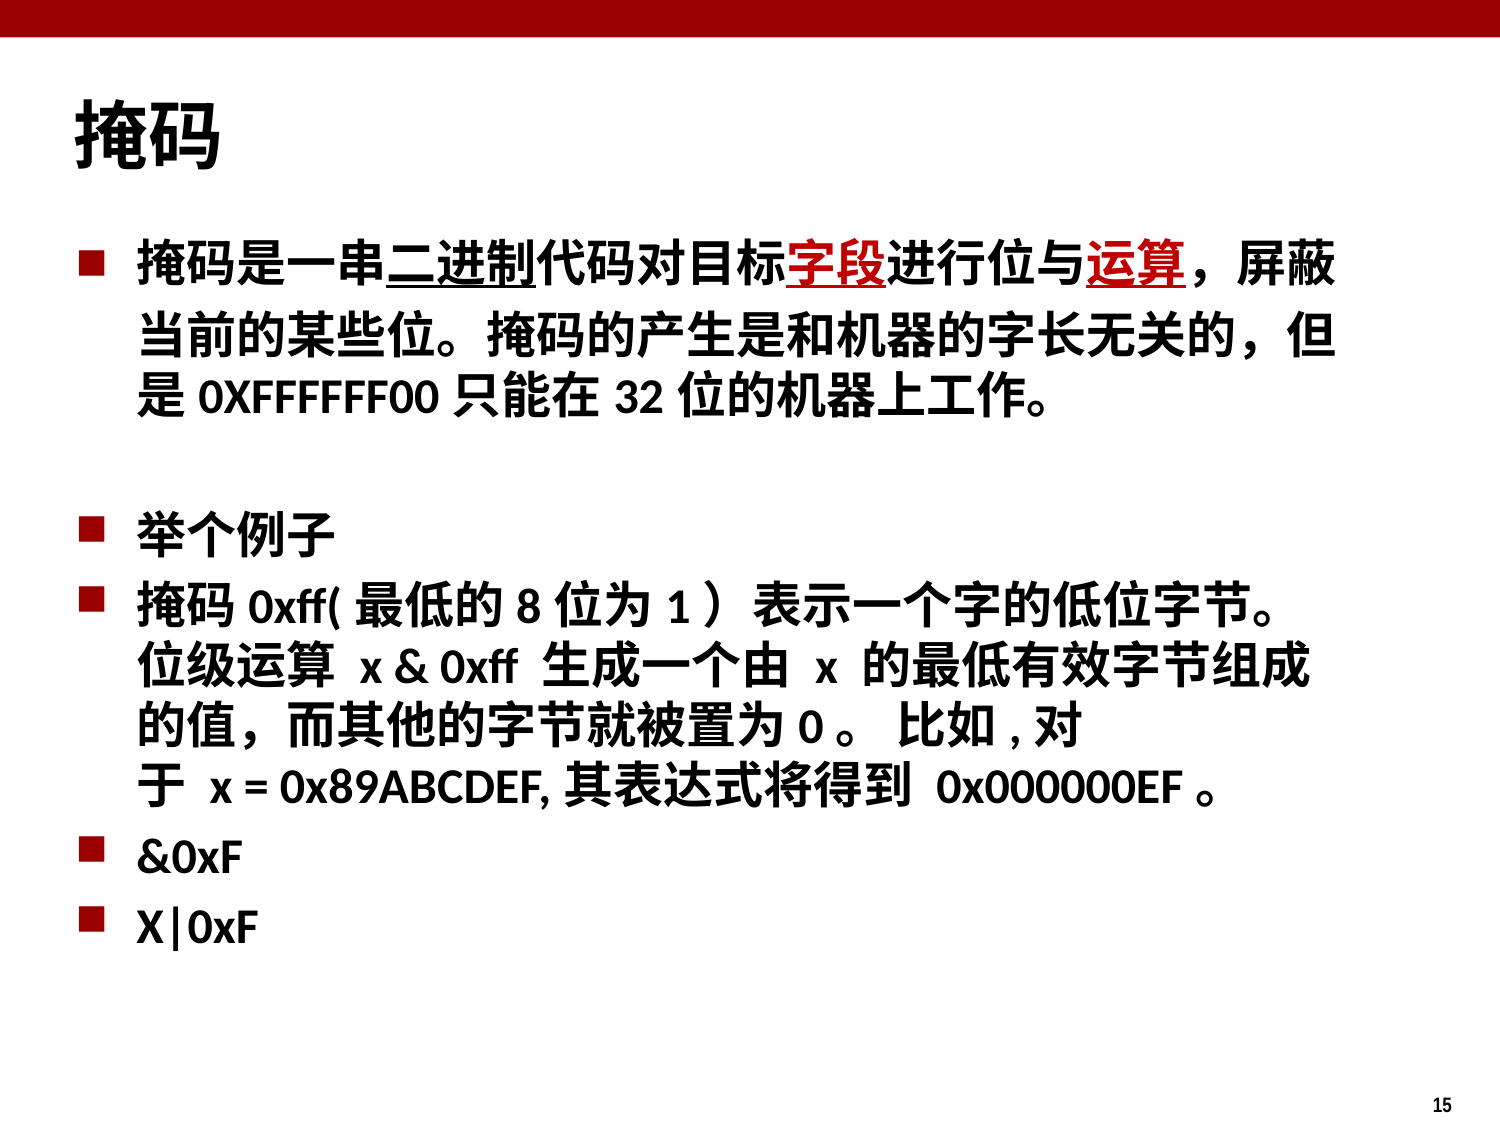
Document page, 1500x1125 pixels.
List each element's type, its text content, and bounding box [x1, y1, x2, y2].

title 掩码 [58, 71, 1305, 197]
list 掩码是一串二进制代码对目标字段进行位与运算，屏蔽当前的某些位。掩码的产生是和机器的字长无关的，但是0XFFFFFF00只能在32位的机器上工作。 举个例子 掩码0xff(最低的8位为1）表示一个字的低位字节。位级运算 x & 0xff 生成一个由 x 的最低有效字节组成的值，而其他的字节就被置为0。 比如,对于 x = 0x89ABCDEF,其表达式将得到 0x000000EF。 &0xF X|0xF [64, 223, 1361, 1040]
